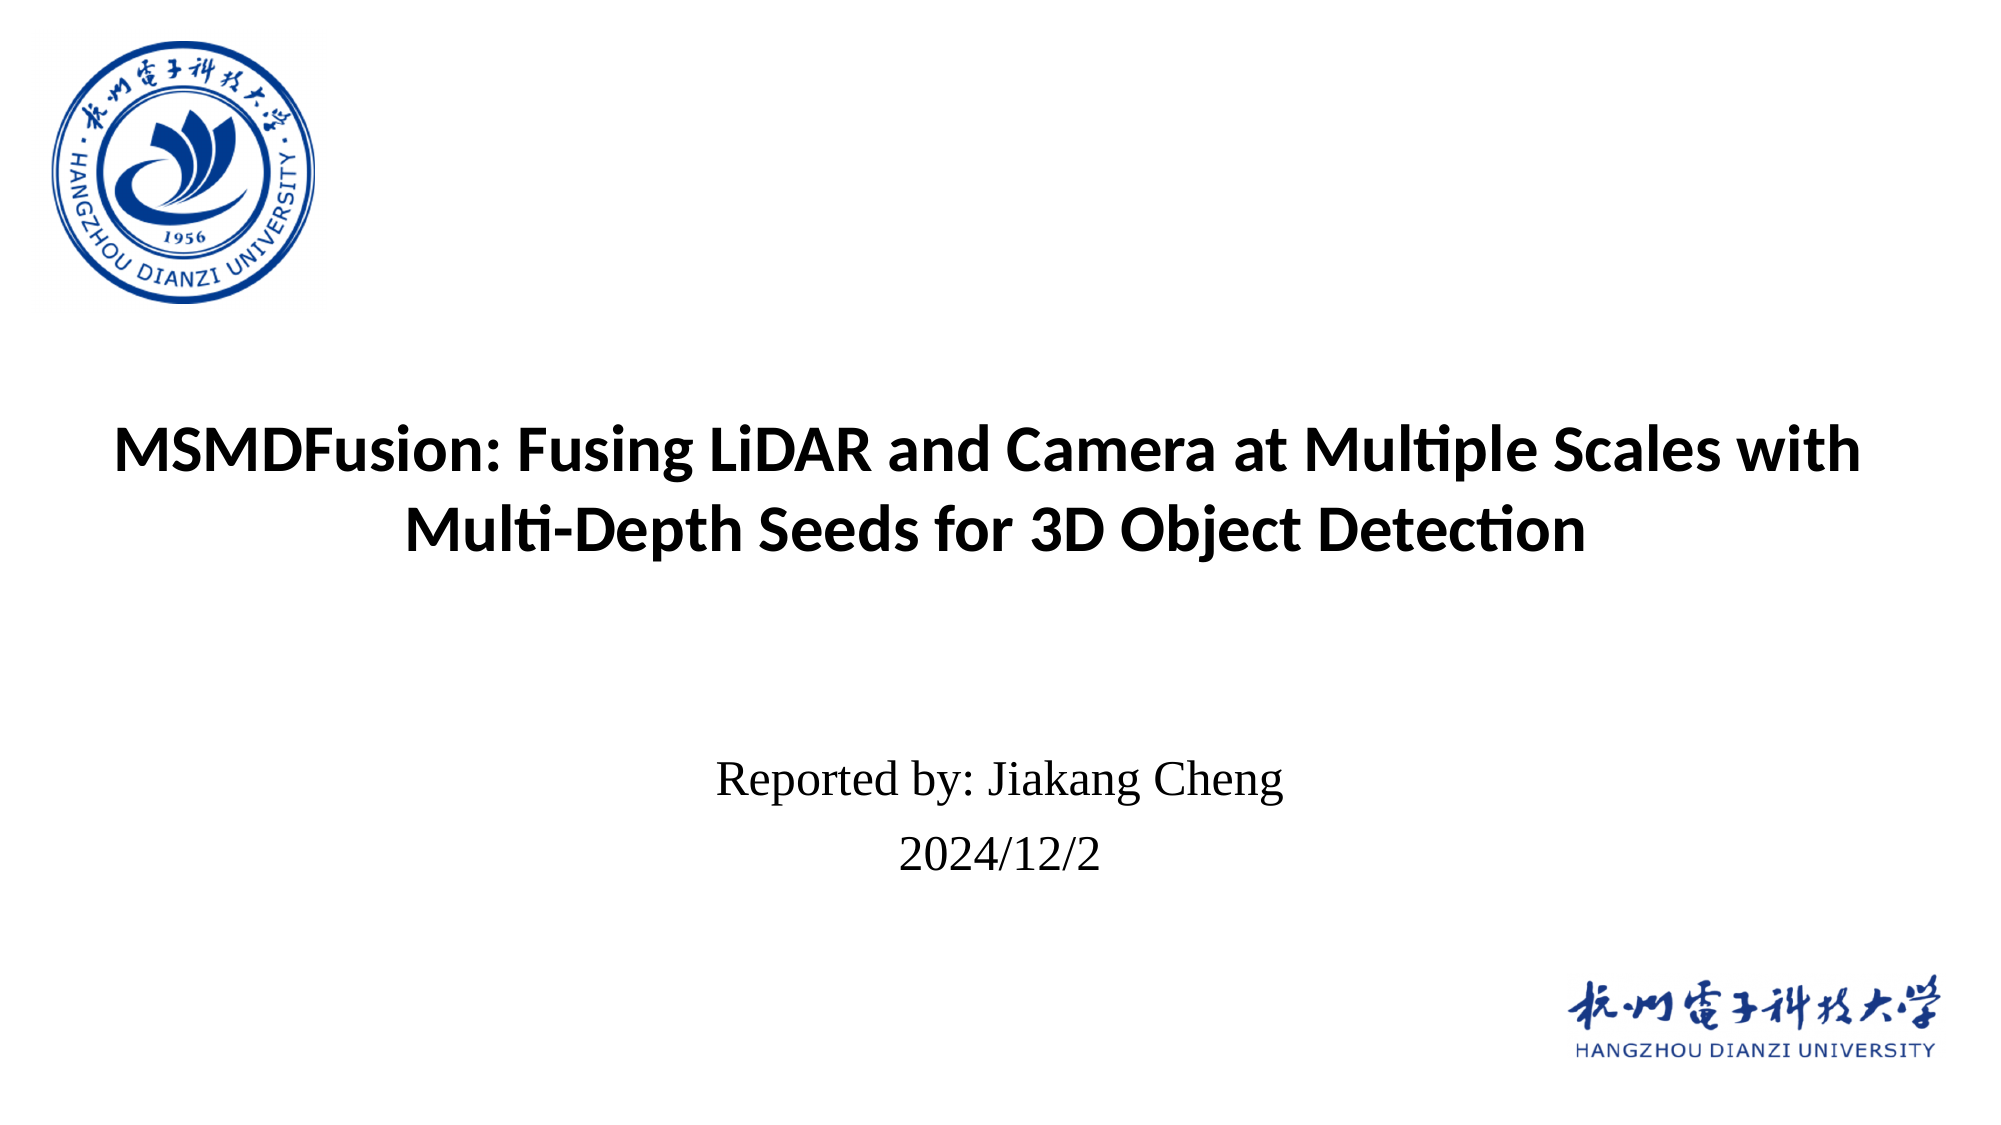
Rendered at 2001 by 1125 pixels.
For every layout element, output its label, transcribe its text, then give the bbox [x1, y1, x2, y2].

subtitle Reported by: Jiakang Cheng 2024/12/2 [249, 664, 1750, 1032]
picture [1566, 972, 1946, 1058]
title MSMDFusion: Fusing LiDAR and Camera at Multiple Scales with Multi-Depth Seeds for 3D Object Detection [46, 78, 1946, 573]
picture [31, 29, 327, 314]
